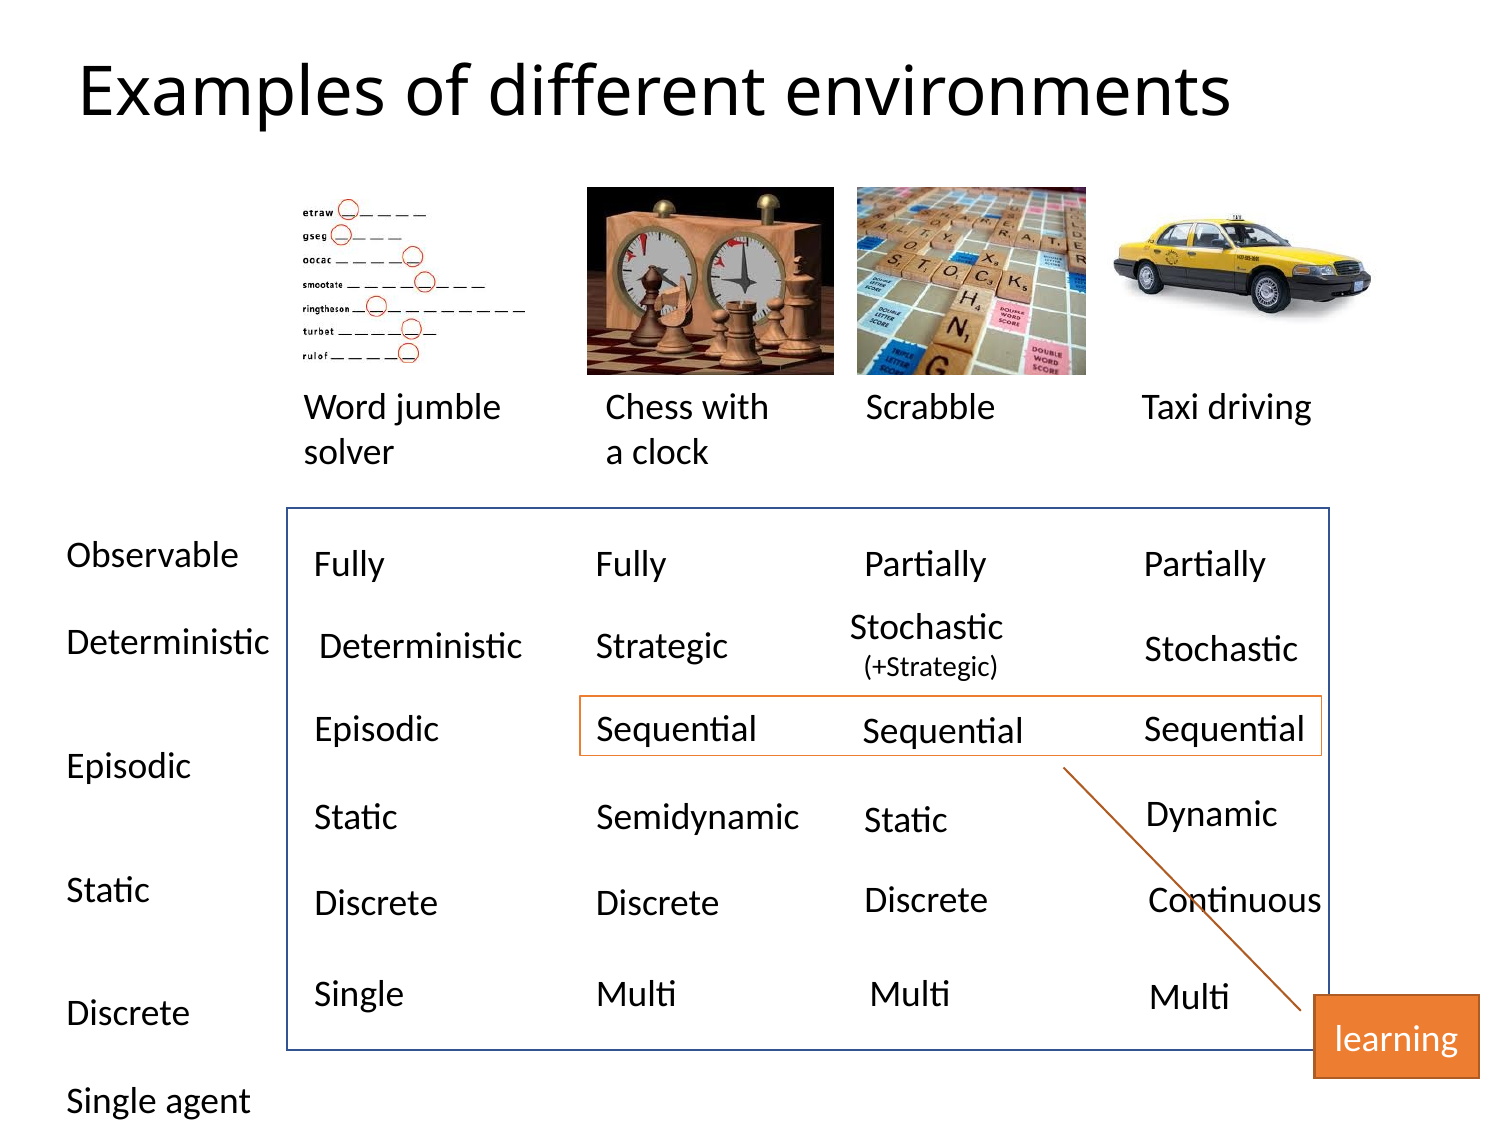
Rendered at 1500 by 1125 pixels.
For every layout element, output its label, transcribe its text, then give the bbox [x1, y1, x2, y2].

picture [303, 199, 525, 363]
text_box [287, 507, 1339, 1050]
picture [1099, 199, 1386, 332]
title Examples of different environments [62, 0, 1500, 188]
text_box Taxi driving [1126, 374, 1327, 435]
text_box Scrabble [850, 374, 1011, 435]
list Observable Deterministic Episodic Static Discrete Single agent [51, 531, 314, 1125]
picture [587, 187, 834, 375]
text_box learning [1313, 994, 1480, 1079]
text_box Chess with a clock [590, 375, 785, 480]
text_box Word jumble solver [288, 374, 517, 480]
picture [857, 187, 1086, 375]
